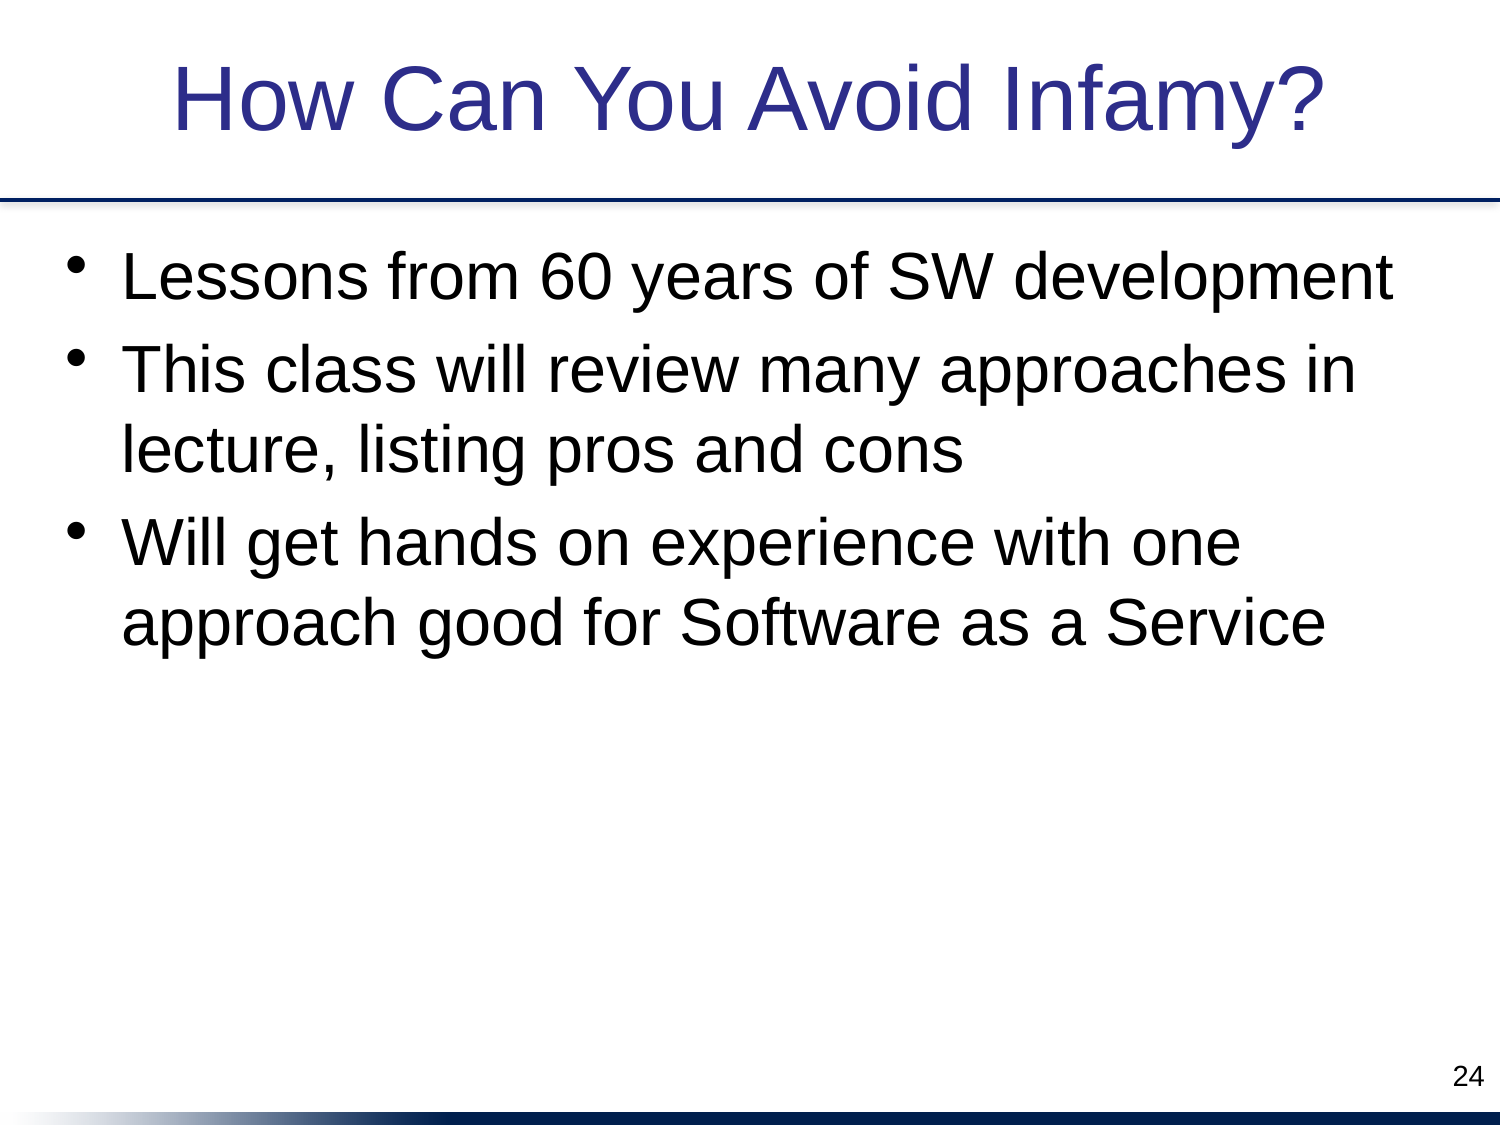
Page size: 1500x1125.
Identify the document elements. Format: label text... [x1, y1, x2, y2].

picture [0, 1112, 1149, 1125]
list Lessons from 60 years of SW development This class will review many approaches in lecture, listing pros and cons Will get hands on experience with one approach good for Software as a Service [50, 224, 1500, 1005]
slide_number 24 [1149, 1049, 1500, 1125]
title How Can You Avoid Infamy? [0, 0, 1500, 188]
